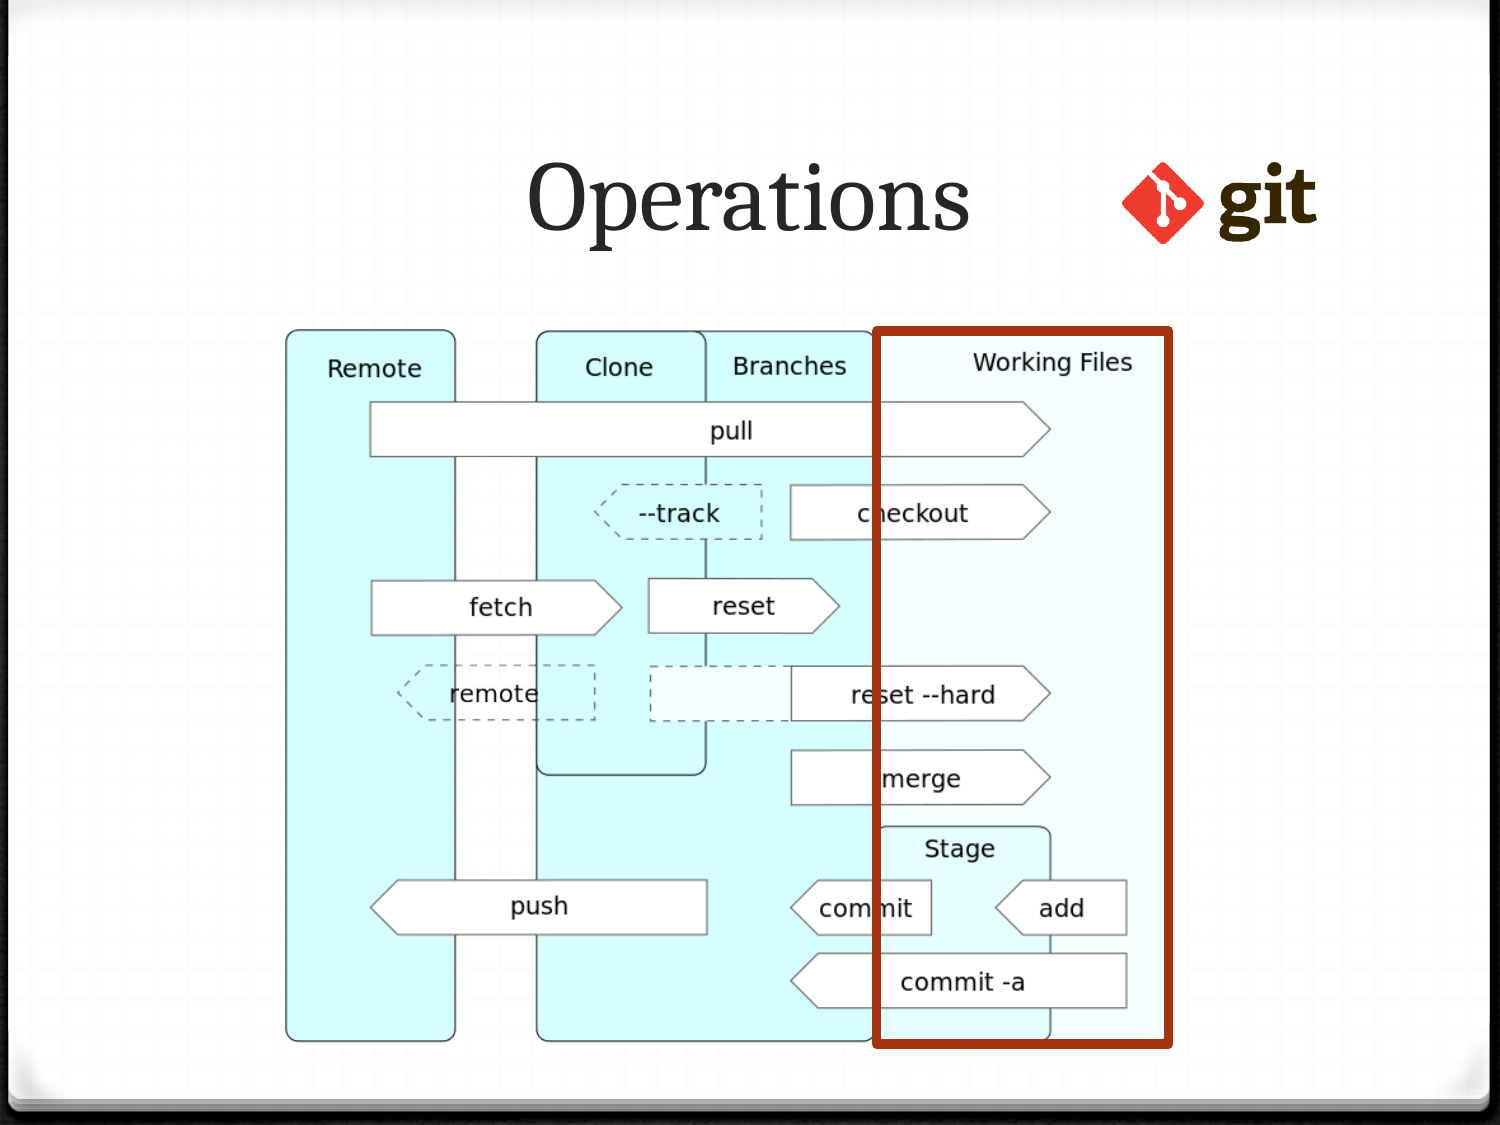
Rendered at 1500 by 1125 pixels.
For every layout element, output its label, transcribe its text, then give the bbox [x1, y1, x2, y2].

title Operations [90, 71, 1410, 309]
picture [0, 0, 1500, 1125]
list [261, 284, 1194, 1089]
